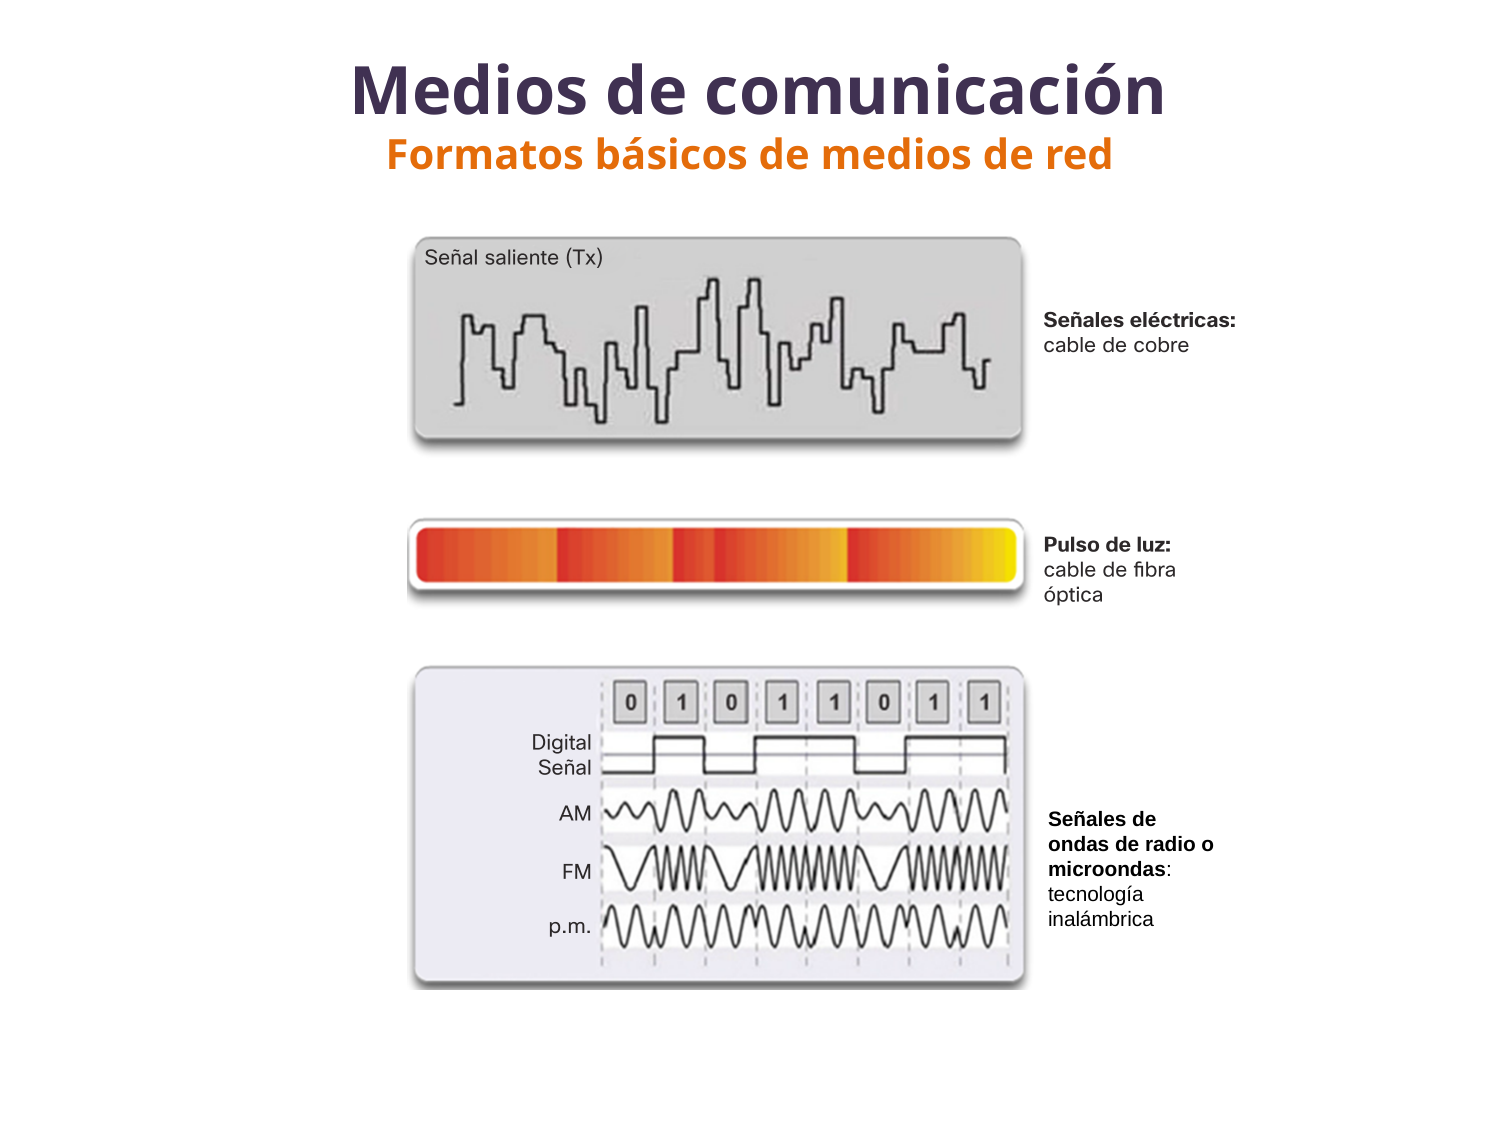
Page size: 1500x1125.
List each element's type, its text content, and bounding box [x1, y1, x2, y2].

text_box Medios de comunicación Formatos básicos de medios de red [14, 19, 1486, 207]
picture [407, 231, 1263, 990]
